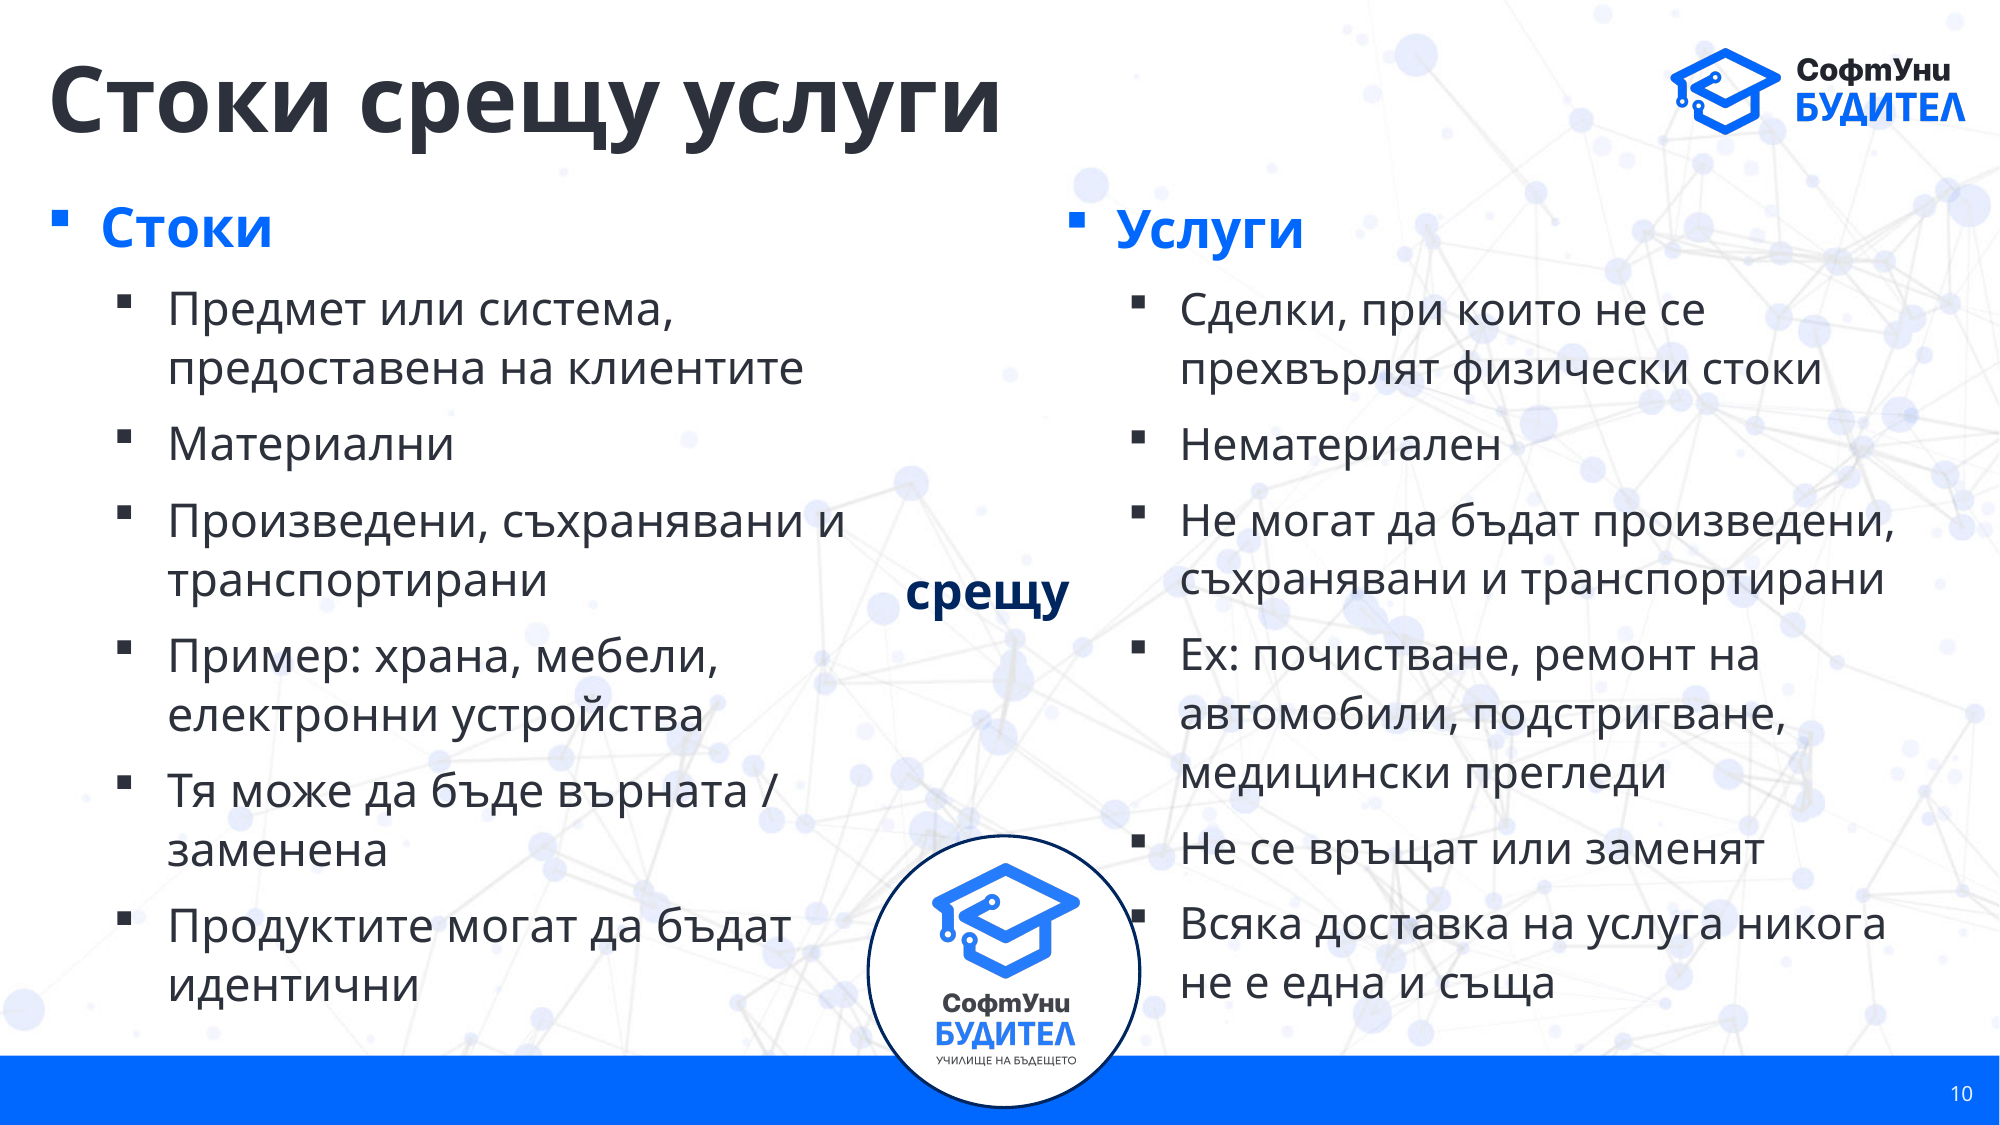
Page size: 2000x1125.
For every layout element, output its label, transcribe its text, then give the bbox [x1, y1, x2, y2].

list Услуги Сделки, при които не се прехвърлят физически стоки Нематериален Не могат да бъдат произведени, съхранявани и транспортирани Ex: почистване, ремонт на автомобили, подстригване, медицински прегледи Не се връщат или заменят Всяка доставка на услуга никога не е една и съща [1046, 183, 1967, 1035]
picture [894, 638, 1046, 887]
text_box срещу [881, 536, 1094, 638]
picture [0, 0, 2000, 1055]
list Стоки Предмет или система, предоставена на клиентите Материални Произведени, съхранявани и транспортирани Пример: храна, мебели, електронни устройства Тя може да бъде върната / заменена Продуктите могат да бъдат идентични [29, 183, 894, 1035]
title Стоки срещу услуги [29, 23, 1651, 169]
slide_number 10 [1927, 1067, 1989, 1117]
